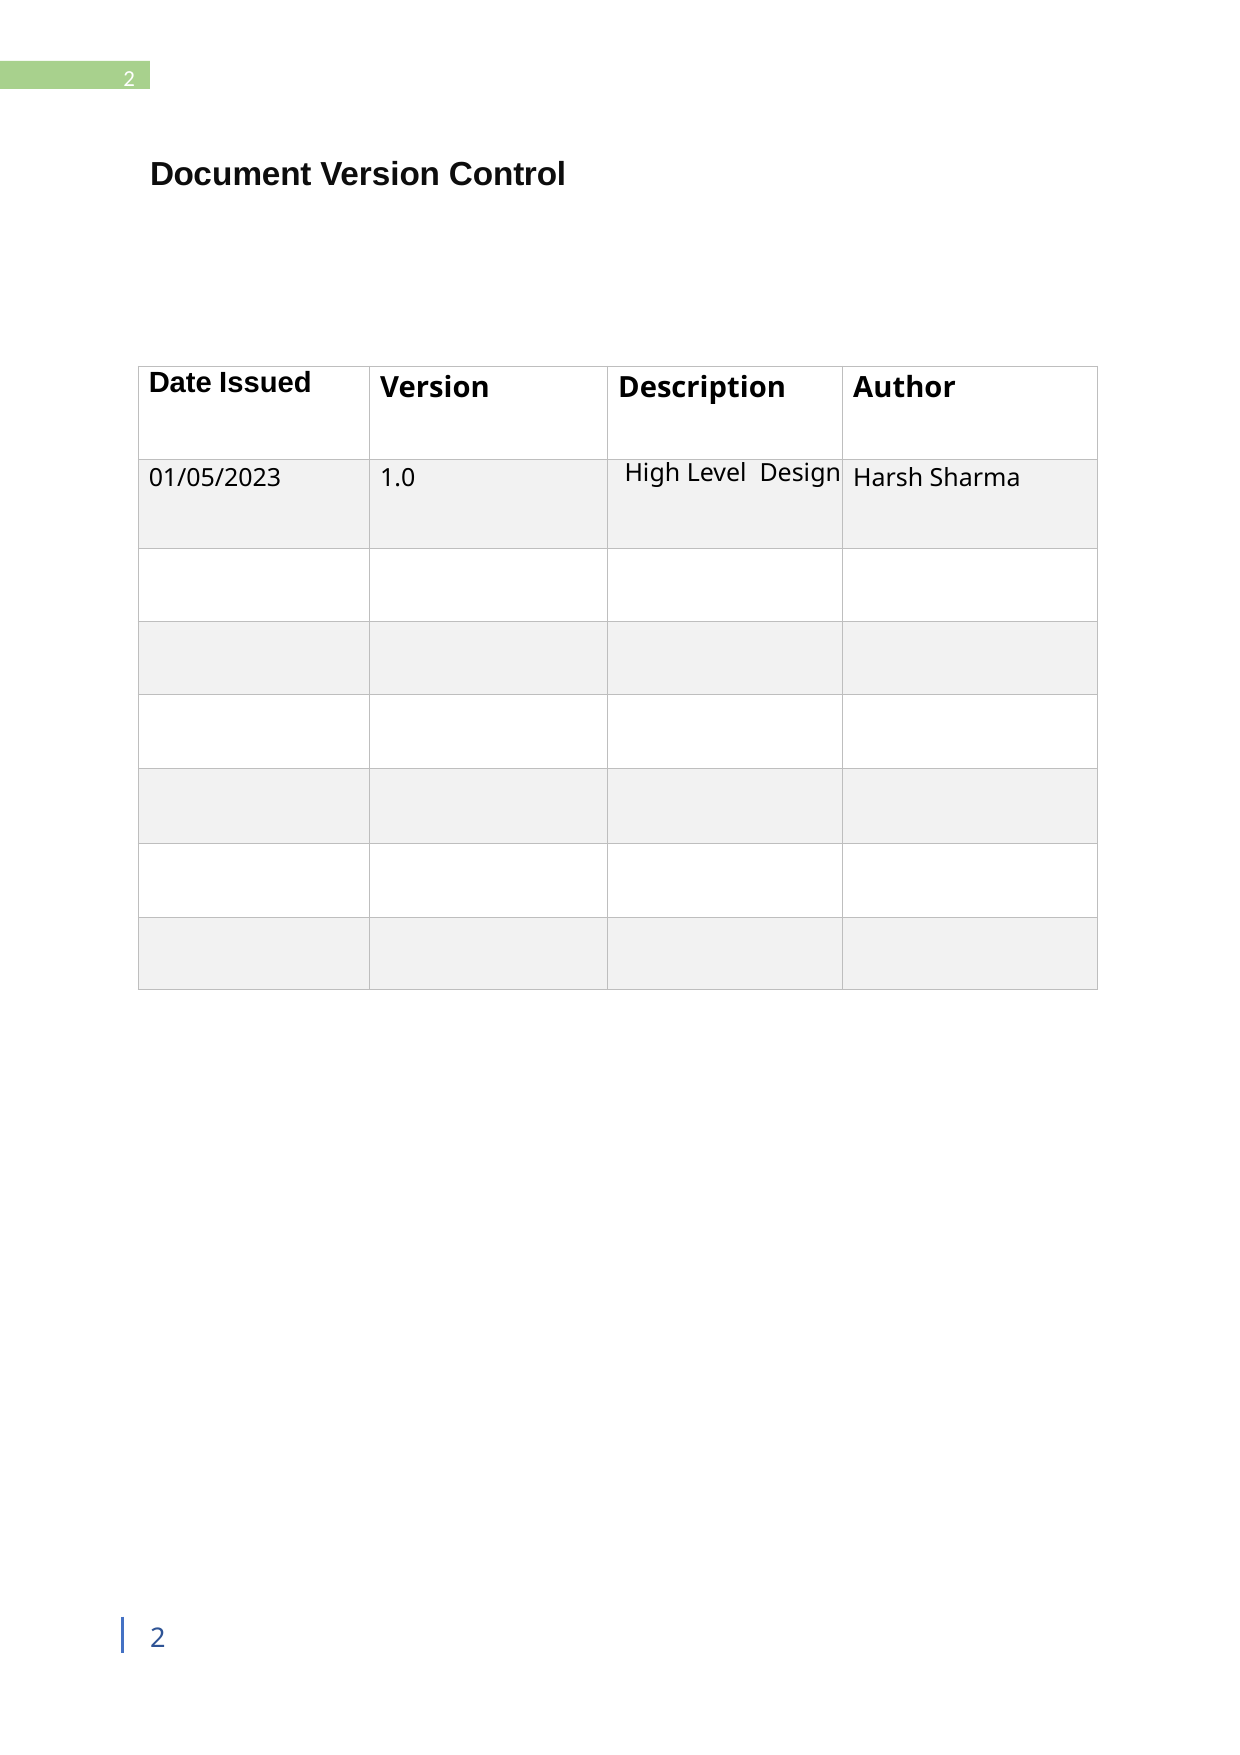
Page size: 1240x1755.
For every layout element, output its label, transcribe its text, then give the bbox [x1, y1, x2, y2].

table_cell [139, 844, 369, 917]
table_header Version [370, 367, 607, 459]
table_cell [370, 622, 607, 694]
table_cell [139, 549, 369, 621]
table_cell [608, 769, 842, 843]
table_cell [139, 918, 369, 989]
table_header Date Issued [139, 367, 369, 459]
table_cell [139, 769, 369, 843]
table_cell High Level Design [608, 460, 842, 548]
table_cell [843, 622, 1097, 694]
slide_number 2 [145, 1620, 168, 1652]
table_cell [843, 844, 1097, 917]
table_cell [608, 549, 842, 621]
table_cell [608, 844, 842, 917]
text_box Document Version Control [147, 151, 575, 192]
table_cell [139, 695, 369, 768]
table_cell Harsh Sharma [843, 460, 1097, 548]
table_cell [843, 549, 1097, 621]
table_cell [843, 769, 1097, 843]
table_cell [608, 918, 842, 989]
table_cell [370, 918, 607, 989]
table_cell 01/05/2023 [139, 460, 369, 548]
table_cell [370, 769, 607, 843]
table_cell [608, 622, 842, 694]
table_header Author [843, 367, 1097, 459]
table_cell [843, 695, 1097, 768]
table_cell [370, 695, 607, 768]
text_box 2 [121, 63, 138, 91]
table_cell 1.0 [370, 460, 607, 548]
table_cell [370, 844, 607, 917]
table_cell [370, 549, 607, 621]
table_cell [139, 622, 369, 694]
table_header Description [608, 367, 842, 459]
table_cell [843, 918, 1097, 989]
table_cell [608, 695, 842, 768]
